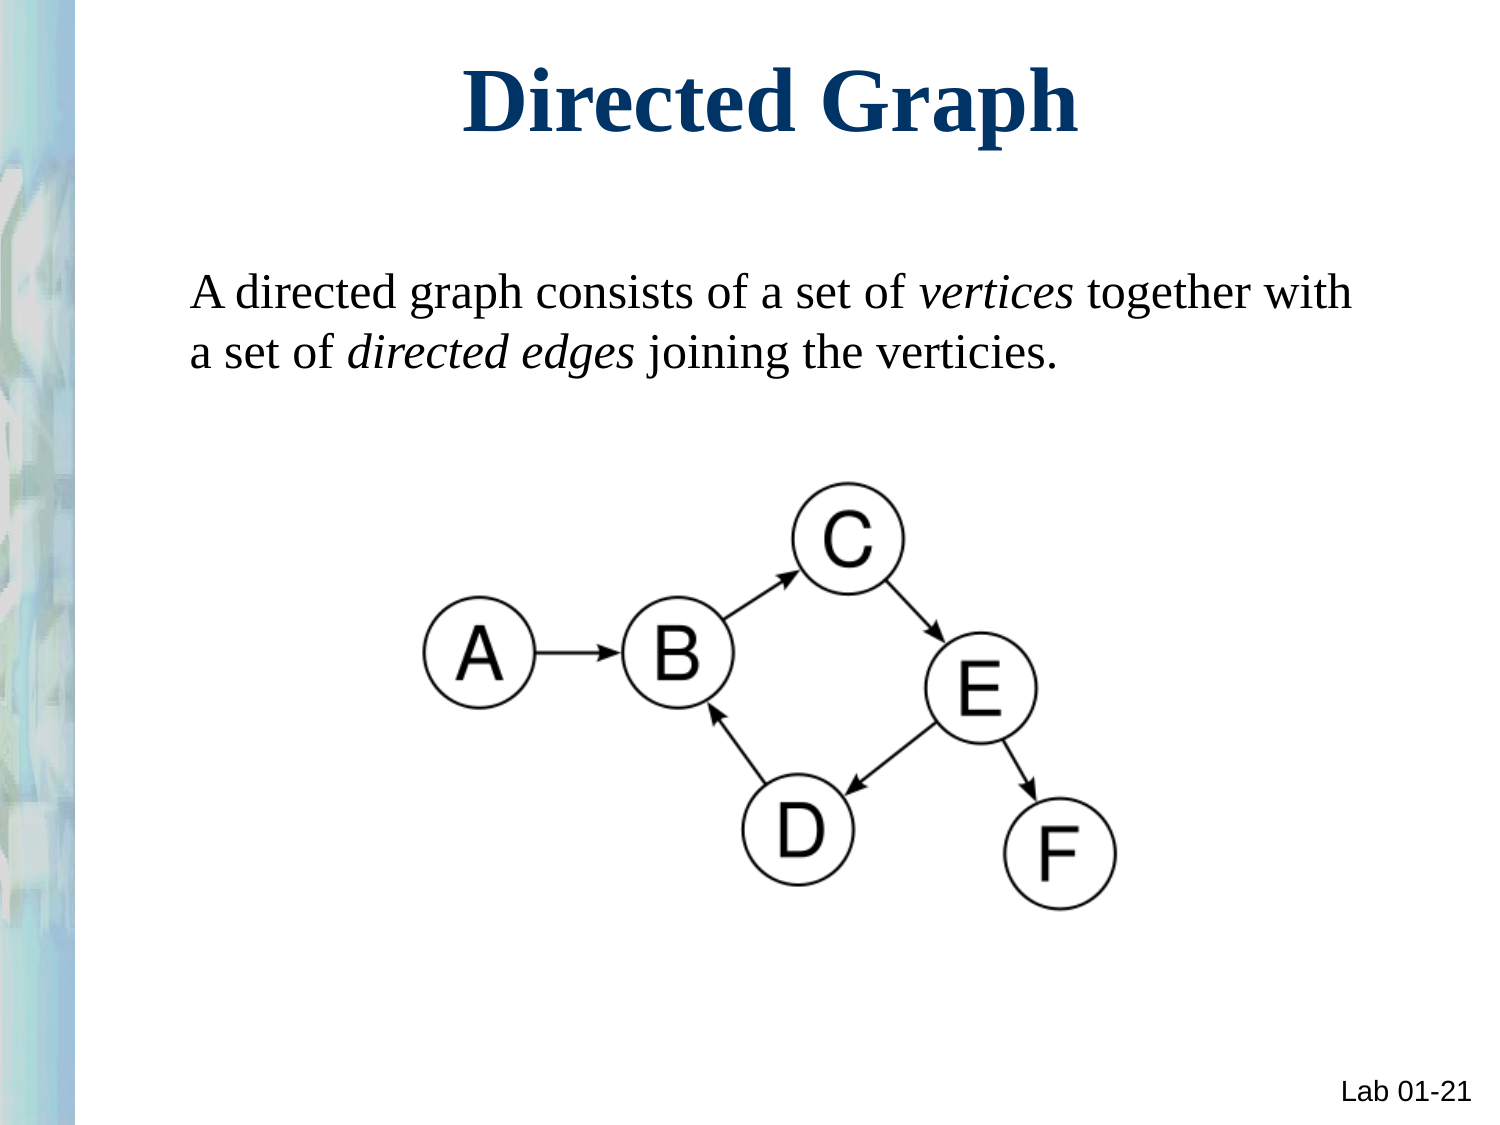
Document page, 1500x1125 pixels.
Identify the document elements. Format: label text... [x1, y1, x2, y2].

picture [418, 476, 1122, 915]
picture [0, 0, 75, 1125]
slide_number Lab 01-21 [1174, 1064, 1488, 1125]
title Directed Graph [75, 1, 1468, 189]
text_box A directed graph consists of a set of vertices together with a set of directed edges joining the verticies. [174, 251, 1388, 387]
